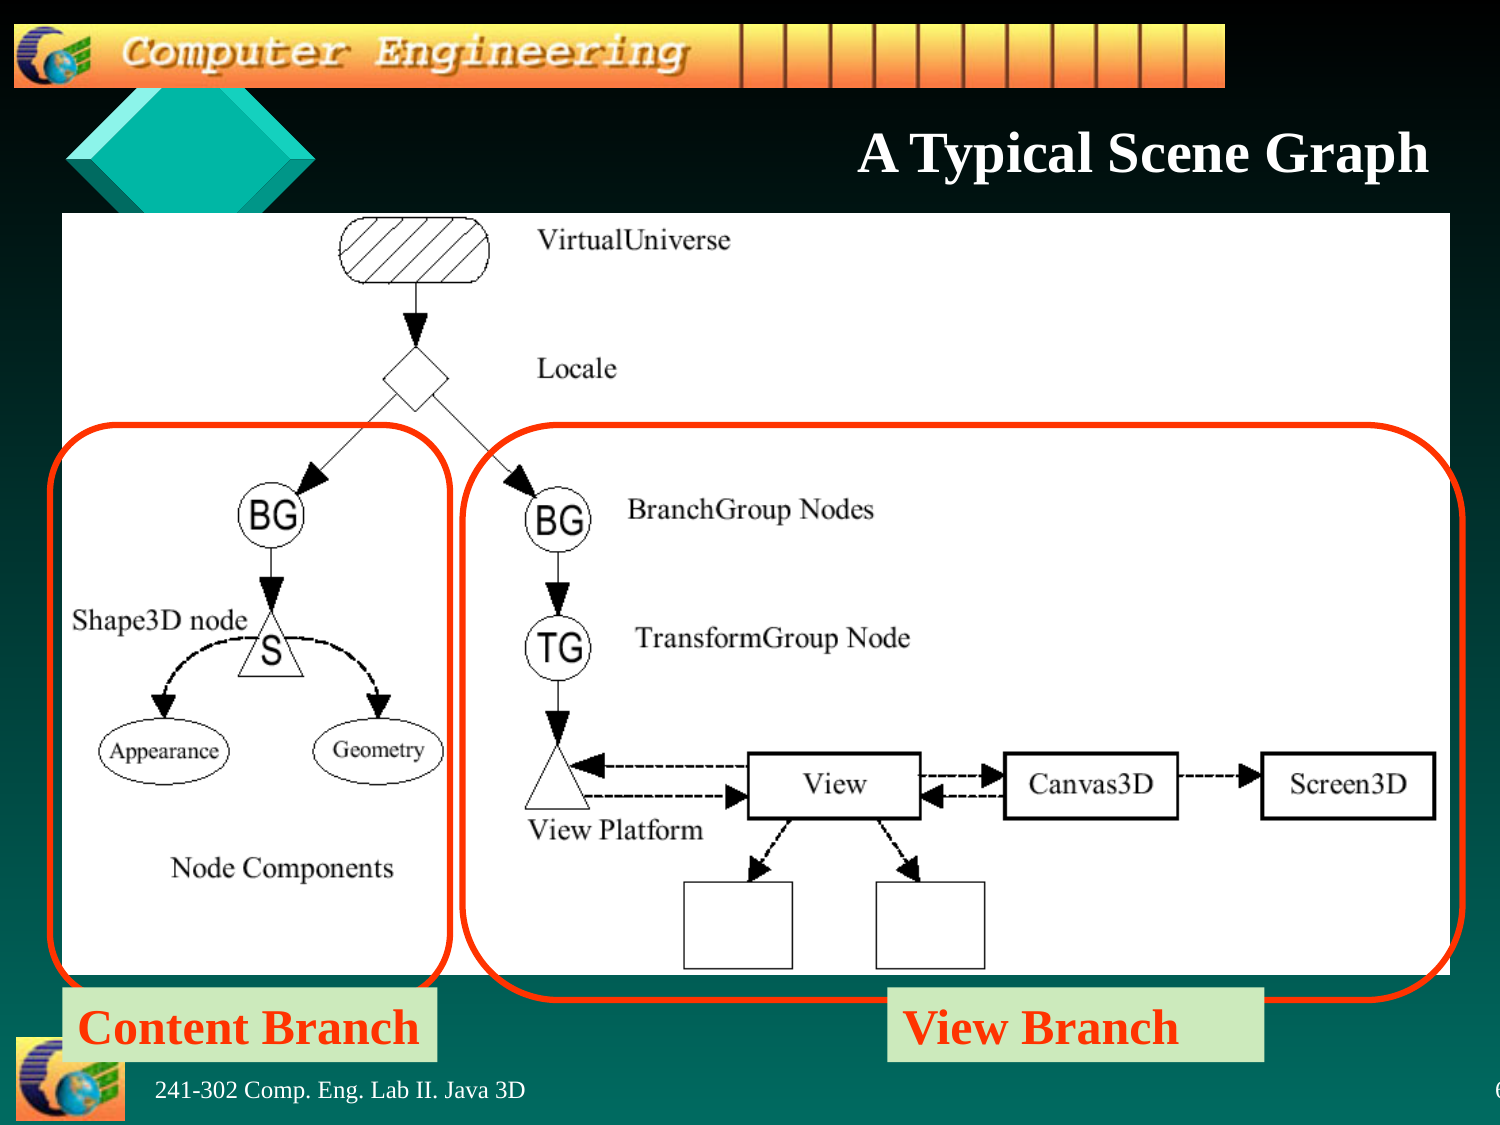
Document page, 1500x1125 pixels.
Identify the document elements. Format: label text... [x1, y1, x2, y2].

picture [16, 1037, 125, 1121]
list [62, 212, 1451, 976]
text_box View Branch [887, 987, 1265, 1063]
text_box [503, 983, 1422, 1001]
text_box [49, 461, 57, 964]
picture [14, 24, 1225, 88]
text_box Content Branch [62, 987, 438, 1063]
text_box [72, 983, 428, 987]
text_box A Typical Scene Graph [842, 106, 1446, 192]
text_box [1454, 481, 1463, 944]
